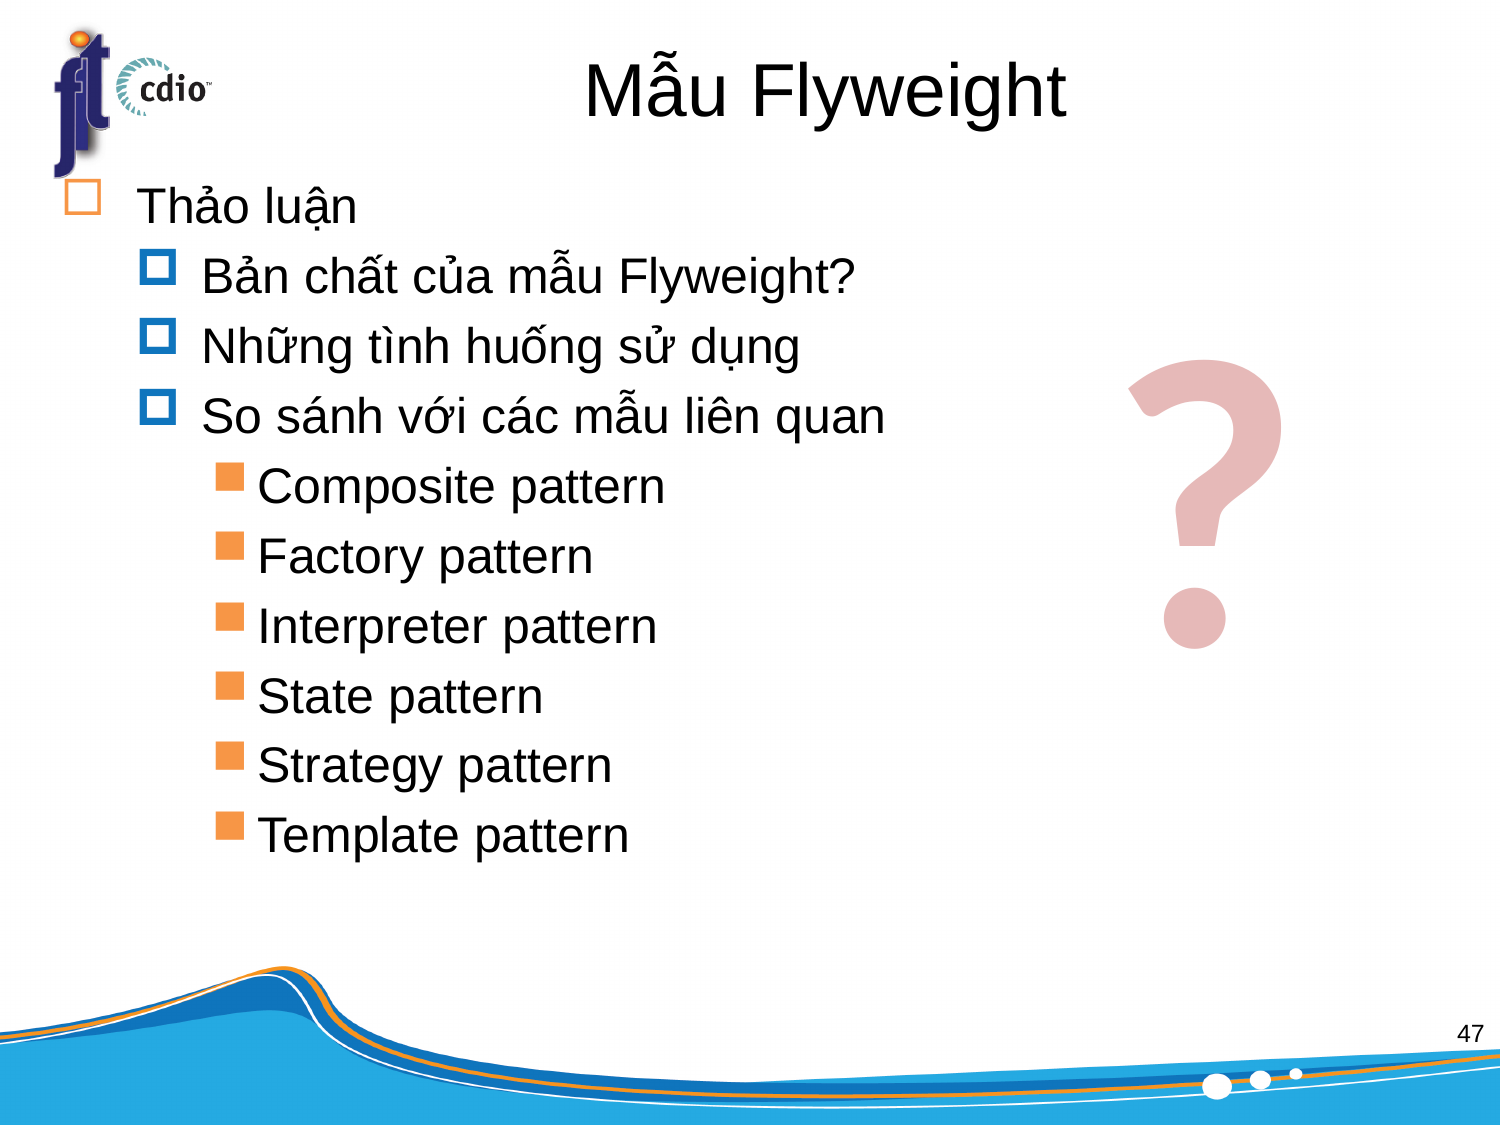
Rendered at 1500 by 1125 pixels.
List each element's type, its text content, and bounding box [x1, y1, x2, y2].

slide_number 47 [1149, 1002, 1500, 1063]
text_box ? [1068, 223, 1341, 737]
title Mẫu Flyweight [226, 6, 1425, 166]
list Thảo luận Bản chất của mẫu Flyweight? Những tình huống sử dụng So sánh với các mẫu liên quan Composite pattern Factory pattern Interpreter pattern State pattern Strategy pattern Template pattern [45, 165, 1396, 945]
picture [0, 0, 1500, 1125]
